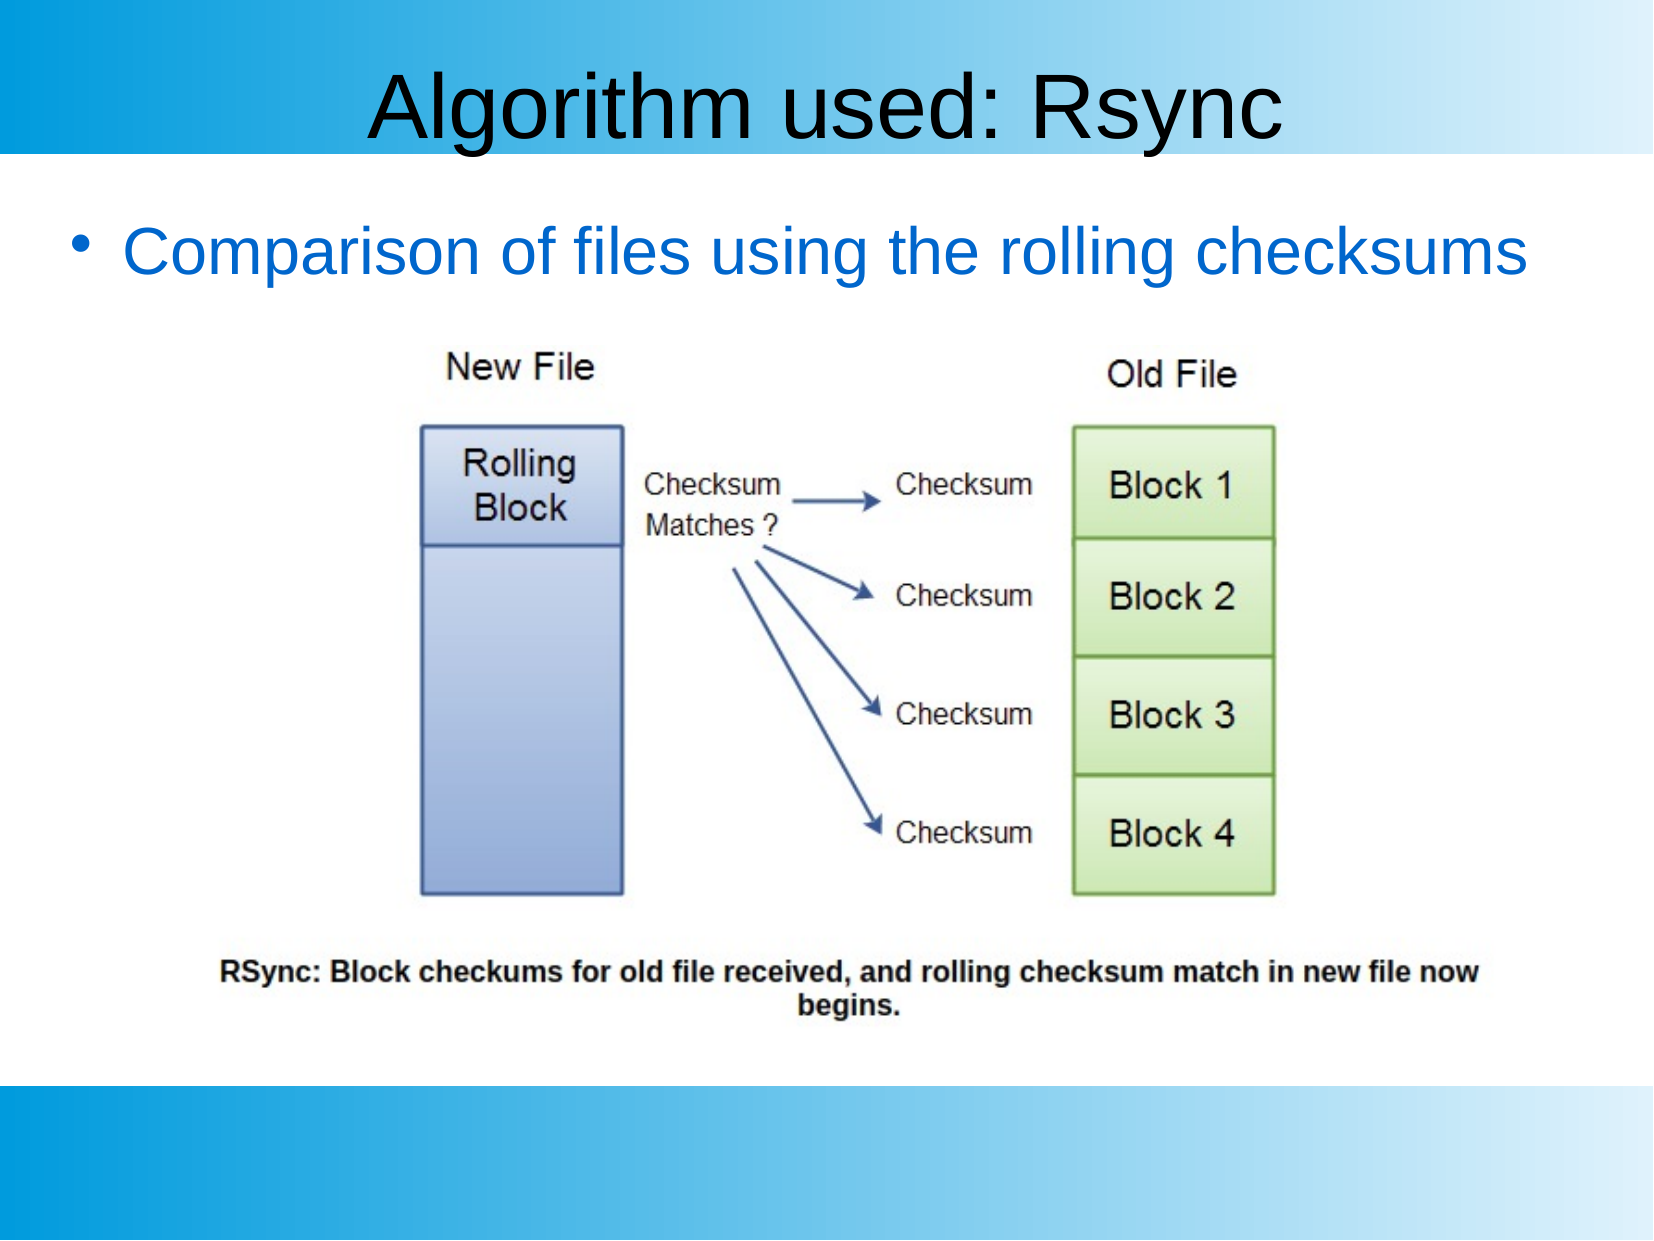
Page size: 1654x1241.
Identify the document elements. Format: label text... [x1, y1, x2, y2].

text_box Comparison of files using the rolling checksums [51, 207, 1540, 927]
text_box Algorithm used: Rsync [82, 0, 1571, 206]
picture [131, 344, 1541, 1038]
